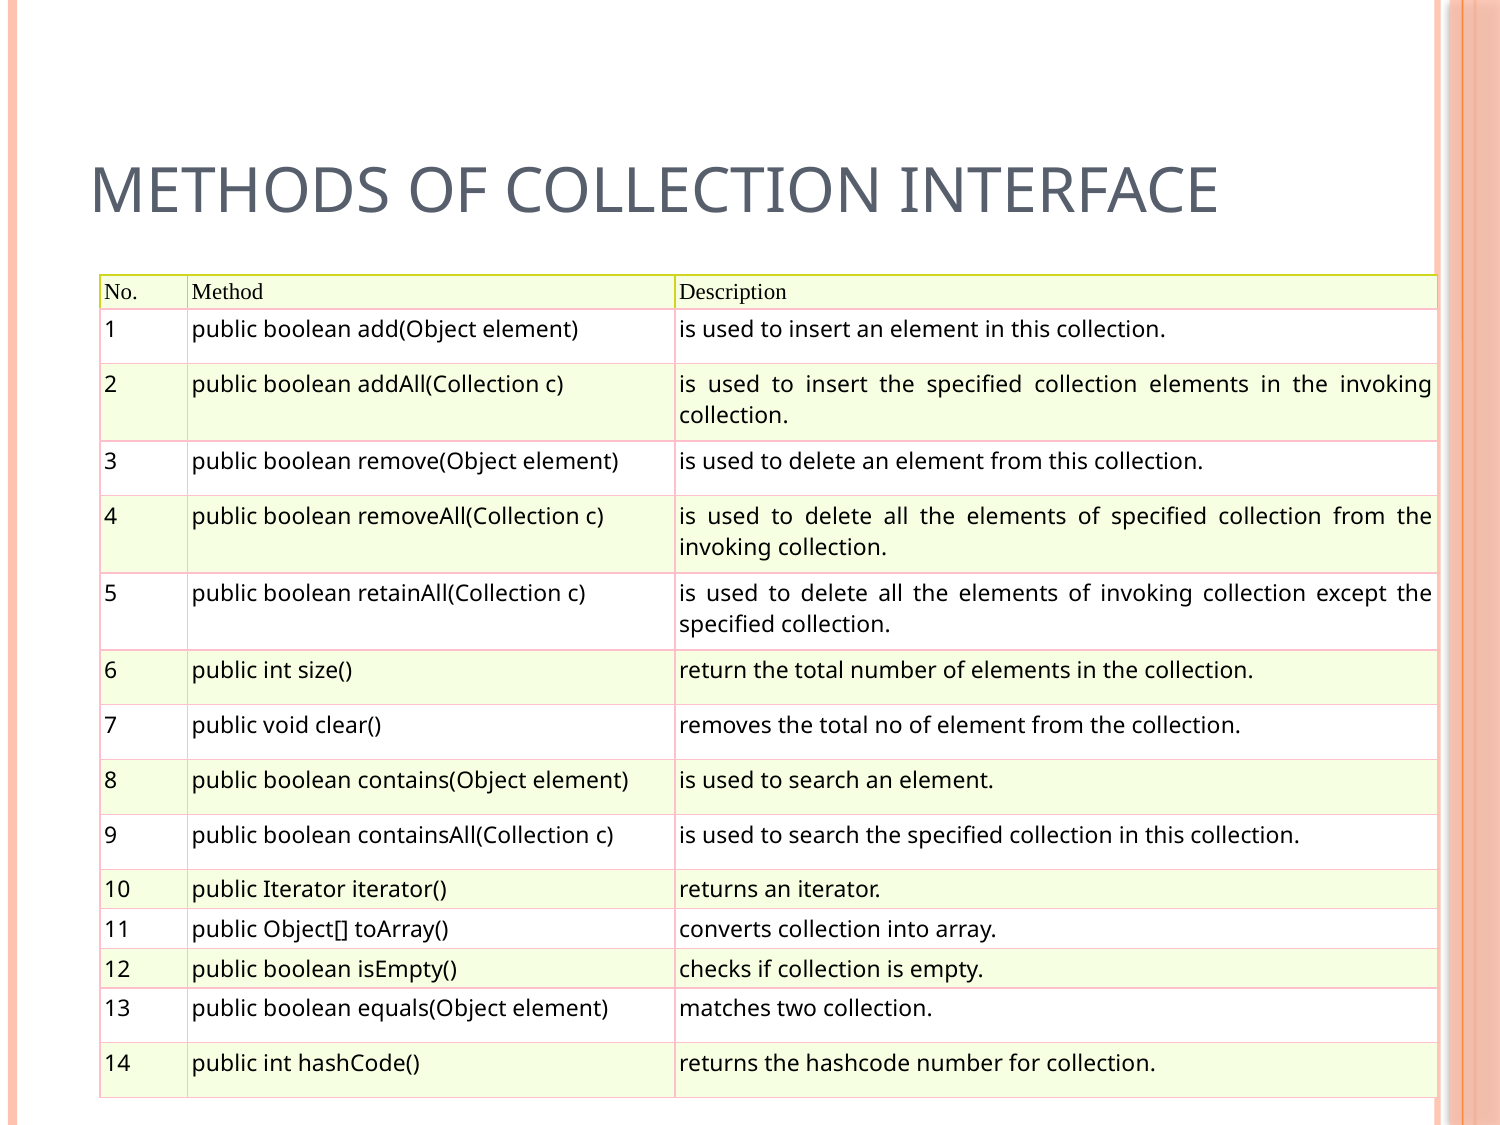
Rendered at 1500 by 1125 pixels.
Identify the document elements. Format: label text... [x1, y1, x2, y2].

table_cell converts collection into array. [676, 909, 1437, 948]
table_cell 4 [101, 496, 187, 572]
table_cell public boolean containsAll(Collection c) [188, 815, 674, 869]
table_header Description [676, 276, 1437, 308]
table_cell public Object[] toArray() [188, 909, 674, 948]
table_cell public boolean retainAll(Collection c) [188, 574, 674, 649]
table_cell 12 [101, 949, 187, 987]
table_header No. [101, 276, 187, 308]
table_cell 9 [101, 815, 187, 869]
table_cell 8 [101, 760, 187, 814]
table_cell public boolean isEmpty() [188, 949, 674, 987]
table_cell 10 [101, 870, 187, 908]
table_cell public Iterator iterator() [188, 870, 674, 908]
table_cell is used to delete all the elements of specified collection from the invoking collection. [676, 496, 1437, 572]
table_cell is used to delete an element from this collection. [676, 442, 1437, 495]
table_cell 11 [101, 909, 187, 948]
table_cell public boolean addAll(Collection c) [188, 364, 674, 440]
table_cell 5 [101, 574, 187, 649]
table_cell public boolean contains(Object element) [188, 760, 674, 814]
table_cell public boolean removeAll(Collection c) [188, 496, 674, 572]
table_cell removes the total no of element from the collection. [676, 705, 1437, 759]
table_cell returns the hashcode number for collection. [676, 1043, 1437, 1097]
table_cell matches two collection. [676, 989, 1437, 1042]
table_cell public void clear() [188, 705, 674, 759]
table_cell is used to delete all the elements of invoking collection except the specified collection. [676, 574, 1437, 649]
table_cell public boolean add(Object element) [188, 310, 674, 363]
title Methods of Collection interface [75, 45, 1300, 233]
table_cell return the total number of elements in the collection. [676, 651, 1437, 704]
table_cell 14 [101, 1043, 187, 1097]
table_cell checks if collection is empty. [676, 949, 1437, 987]
table_cell public boolean equals(Object element) [188, 989, 674, 1042]
table_cell 6 [101, 651, 187, 704]
table_cell is used to insert the specified collection elements in the invoking collection. [676, 364, 1437, 440]
table_header Method [188, 276, 674, 308]
table_cell is used to search an element. [676, 760, 1437, 814]
table_cell public int hashCode() [188, 1043, 674, 1097]
table_cell is used to search the specified collection in this collection. [676, 815, 1437, 869]
table_cell 1 [101, 310, 187, 363]
table_cell 7 [101, 705, 187, 759]
table_cell 2 [101, 364, 187, 440]
table_cell is used to insert an element in this collection. [676, 310, 1437, 363]
table_cell returns an iterator. [676, 870, 1437, 908]
table_cell 13 [101, 989, 187, 1042]
table_cell public int size() [188, 651, 674, 704]
table_cell public boolean remove(Object element) [188, 442, 674, 495]
table_cell 3 [101, 442, 187, 495]
